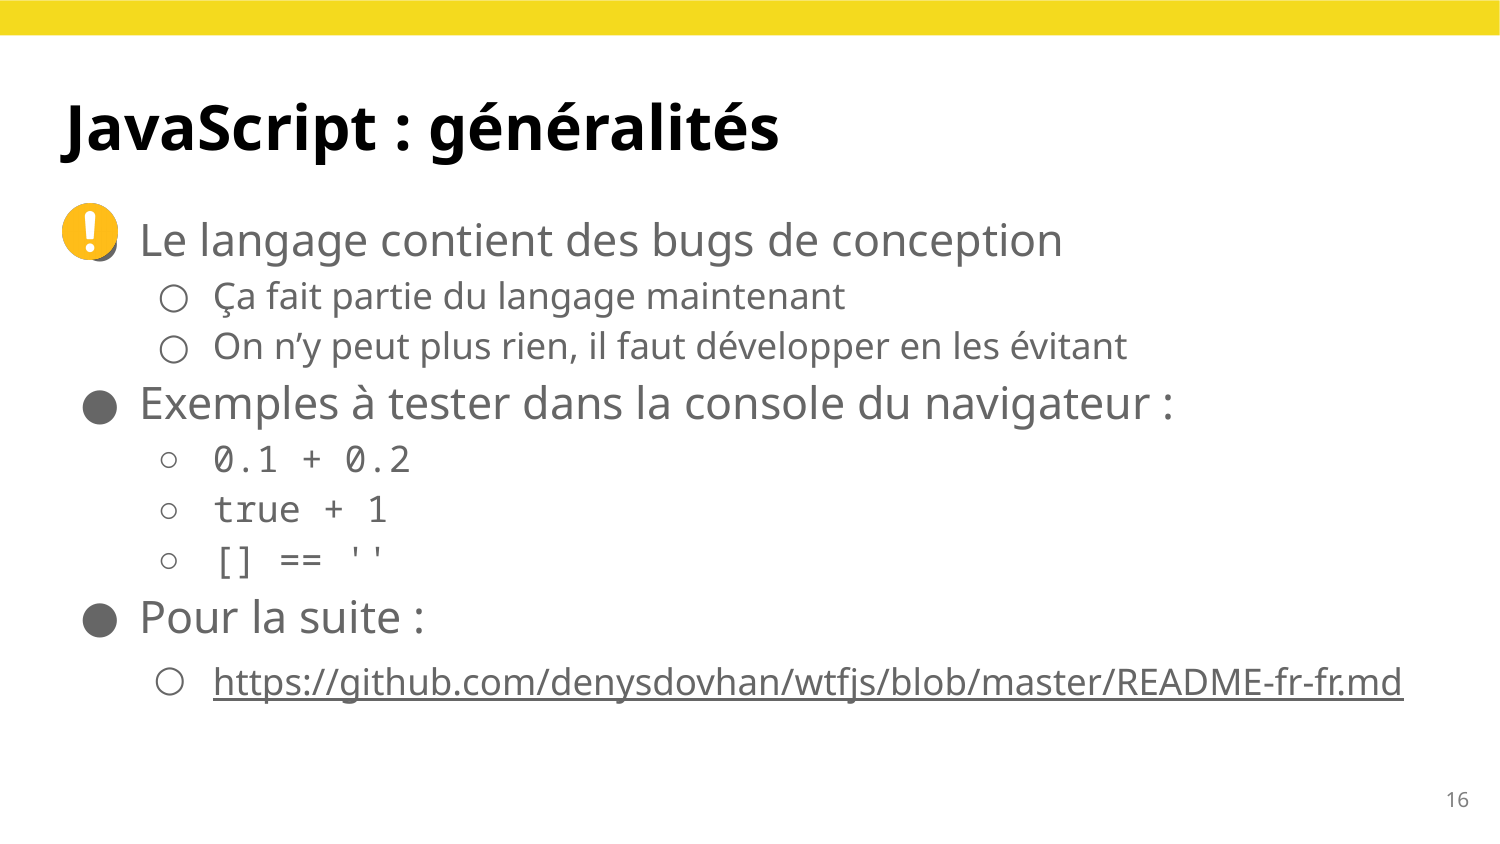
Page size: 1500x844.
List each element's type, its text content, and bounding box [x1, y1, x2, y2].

text_box 16 [1393, 769, 1484, 834]
text_box Le langage contient des bugs de conception Ça fait partie du langage maintenant On n’y peut plus rien, il faut développer en les évitant Exemples à tester dans la console du navigateur : 0.1 + 0.2 true + 1 [] == '' Pour la suite : https://github.com/denysdovhan/wtfjs/blob/master/README-fr-fr.md [51, 189, 1435, 777]
picture [62, 203, 118, 260]
text_box JavaScript : généralités [51, 72, 1031, 175]
